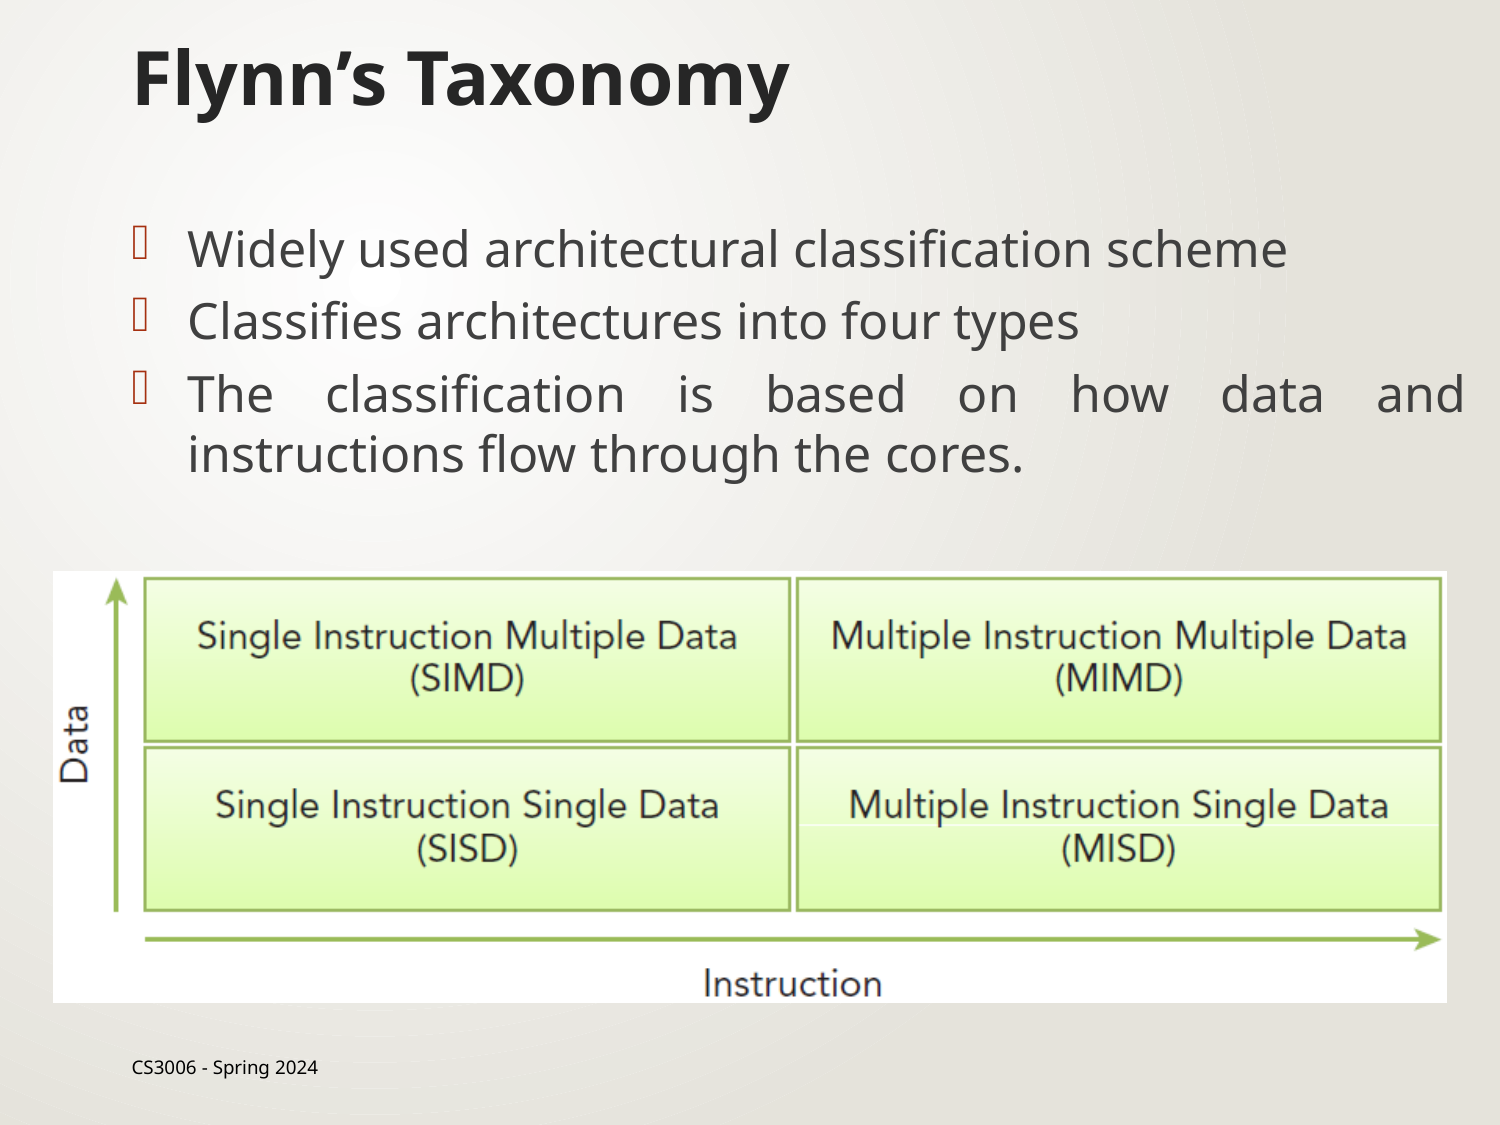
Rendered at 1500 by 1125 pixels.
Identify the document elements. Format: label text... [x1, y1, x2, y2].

title Flynn’s Taxonomy [116, 23, 1483, 158]
list Widely used architectural classification scheme Classifies architectures into four types The classification is based on how data and instructions flow through the cores. [116, 210, 1483, 1029]
picture [53, 571, 1447, 1004]
footer CS3006 - Spring 2024 [116, 1037, 1139, 1098]
